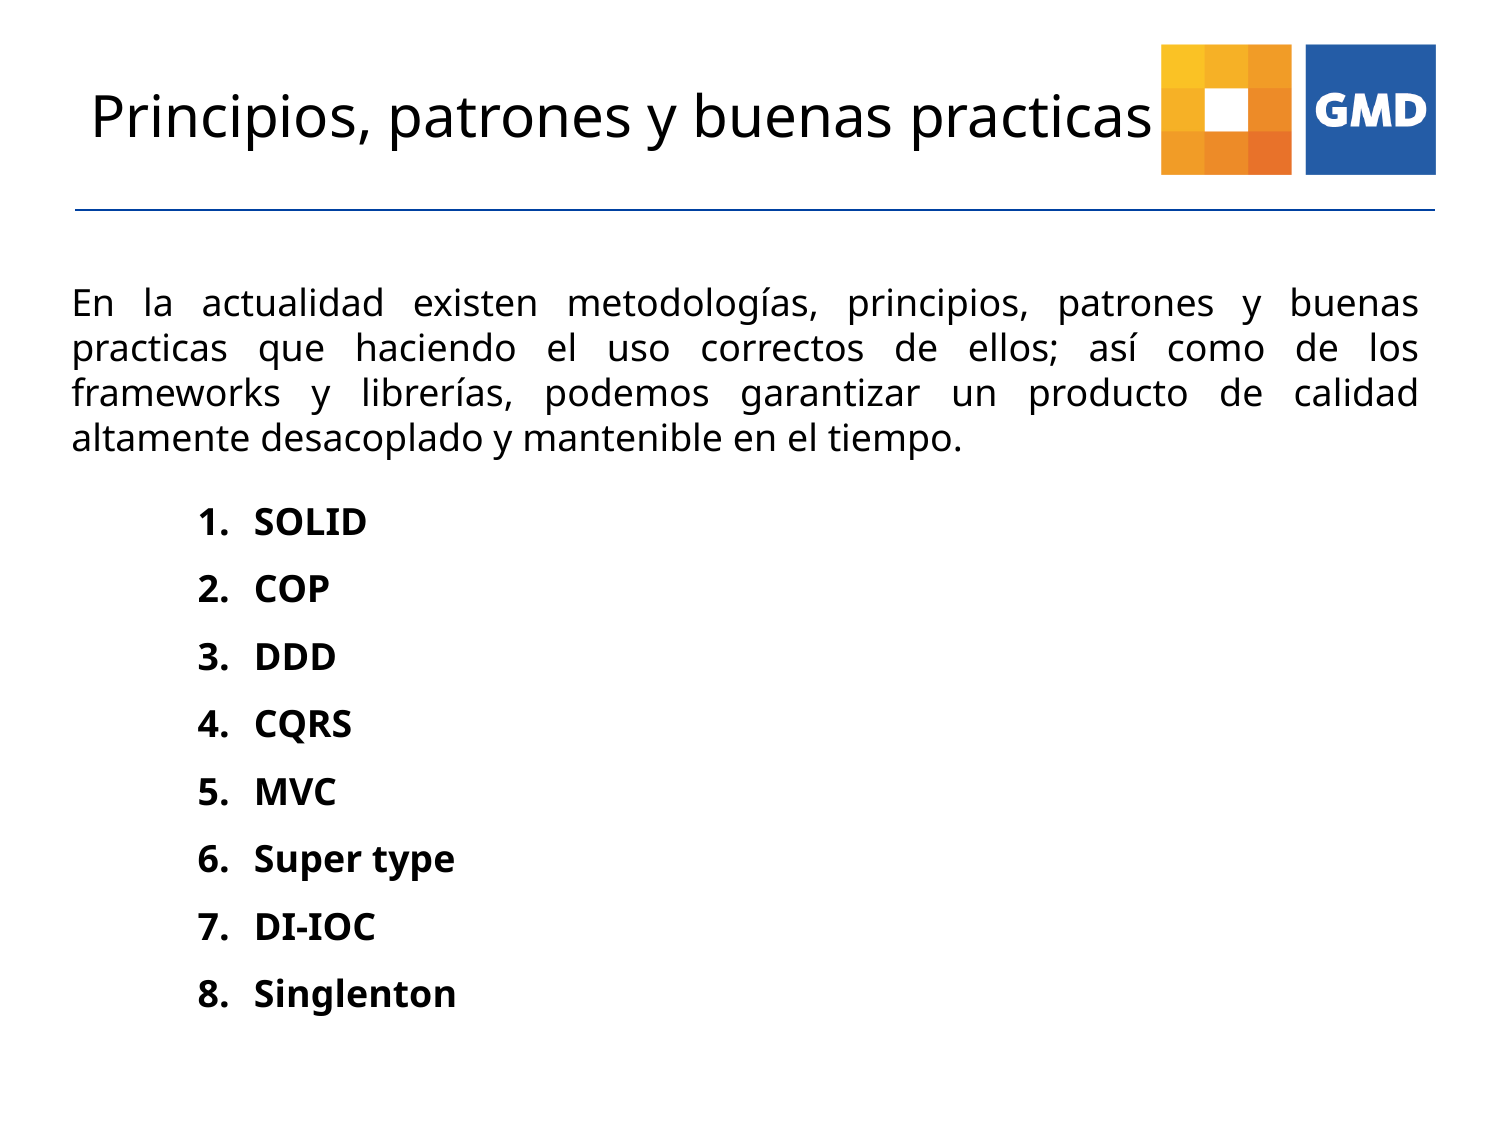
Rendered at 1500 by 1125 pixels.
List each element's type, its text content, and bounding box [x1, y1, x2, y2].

text_box Principios, patrones y buenas practicas [74, 51, 1179, 177]
picture [1161, 44, 1436, 175]
text_box SOLID COP DDD CQRS MVC Super type DI-IOC Singlenton [182, 467, 1435, 1023]
text_box En la actualidad existen metodologías, principios, patrones y buenas practicas que haciendo el uso correctos de ellos; así como de los frameworks y librerías, podemos garantizar un producto de calidad altamente desacoplado y mantenible en el tiempo. [56, 271, 1436, 467]
